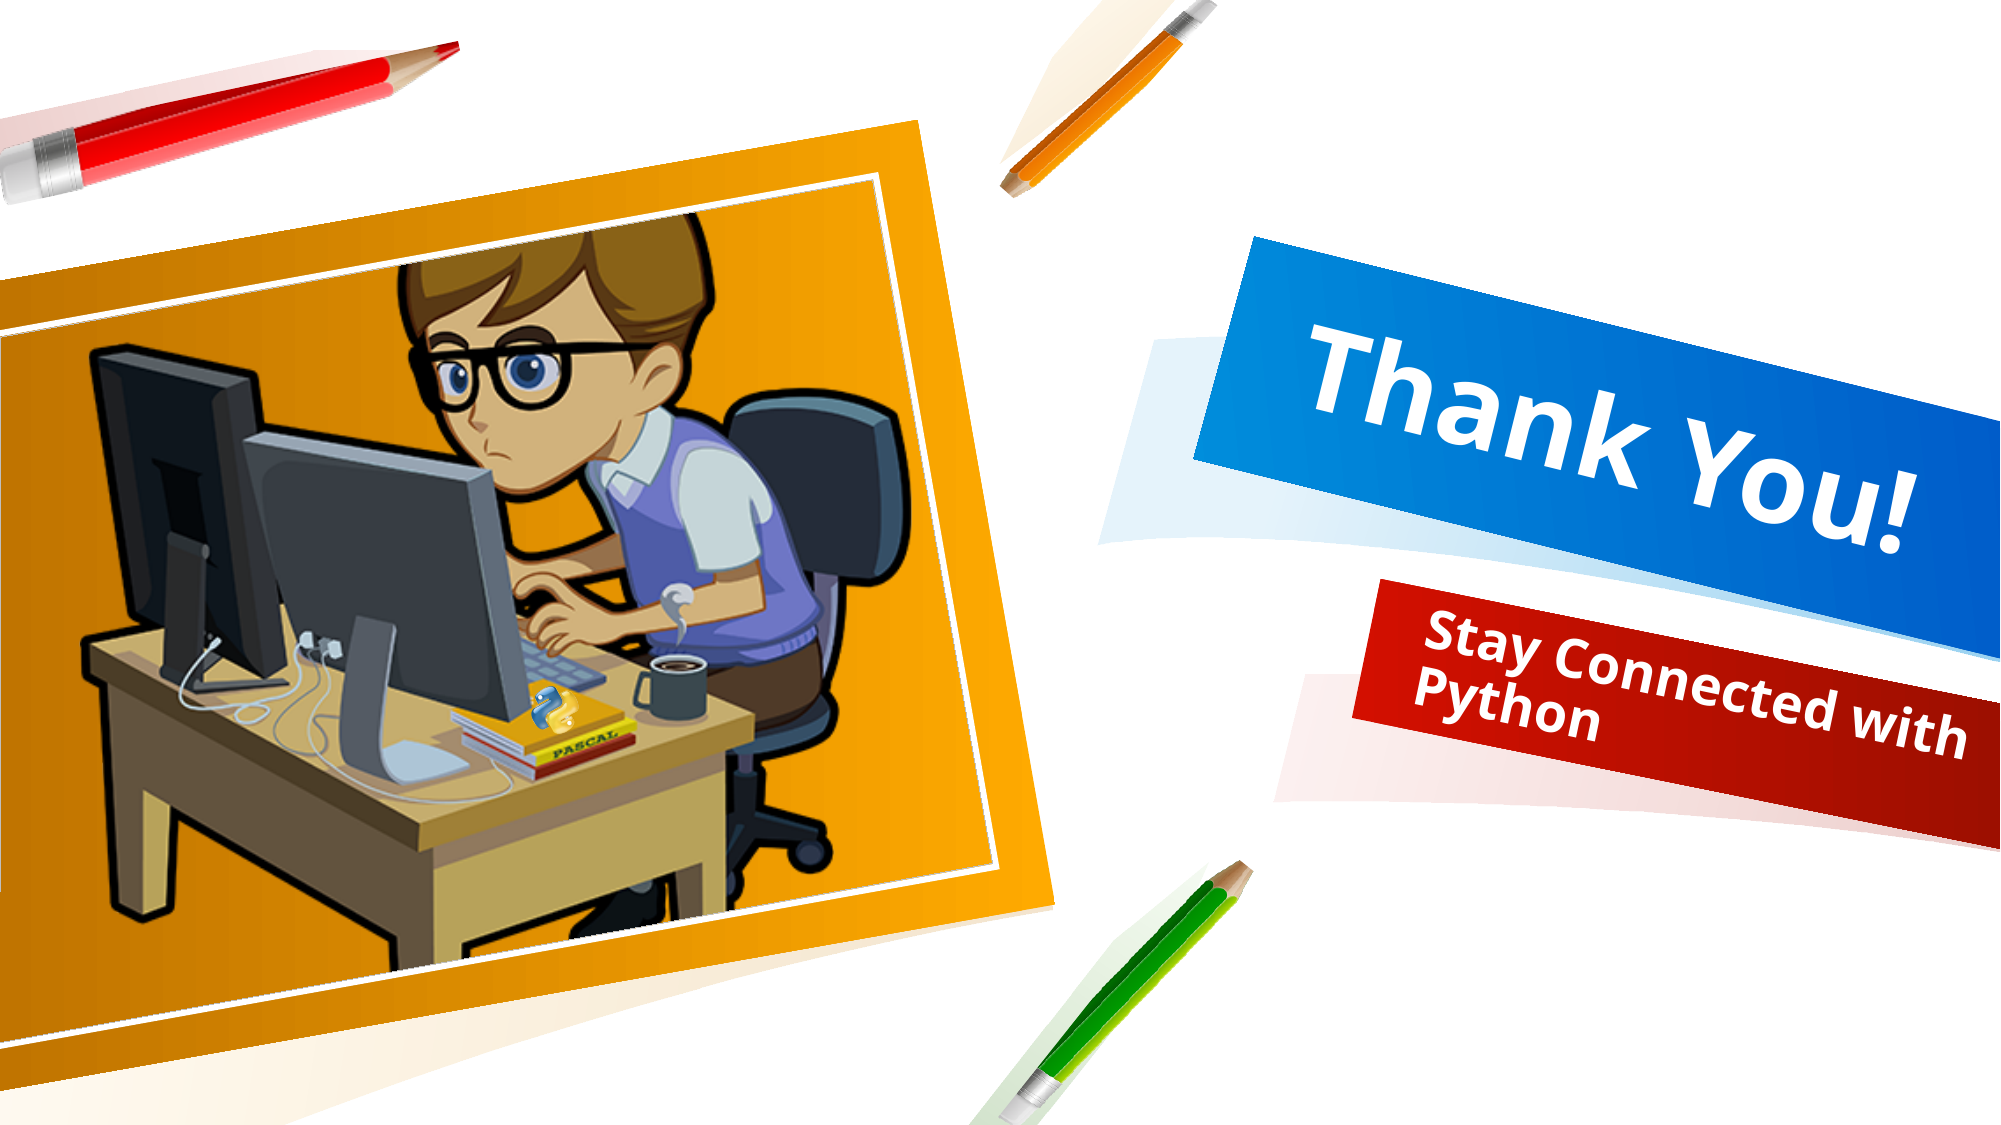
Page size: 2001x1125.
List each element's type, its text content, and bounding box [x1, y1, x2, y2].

picture [991, 842, 1270, 1125]
title Thank You! [1197, 243, 2000, 646]
picture [0, 0, 1223, 1043]
list Stay Connected with Python [1394, 603, 2000, 833]
